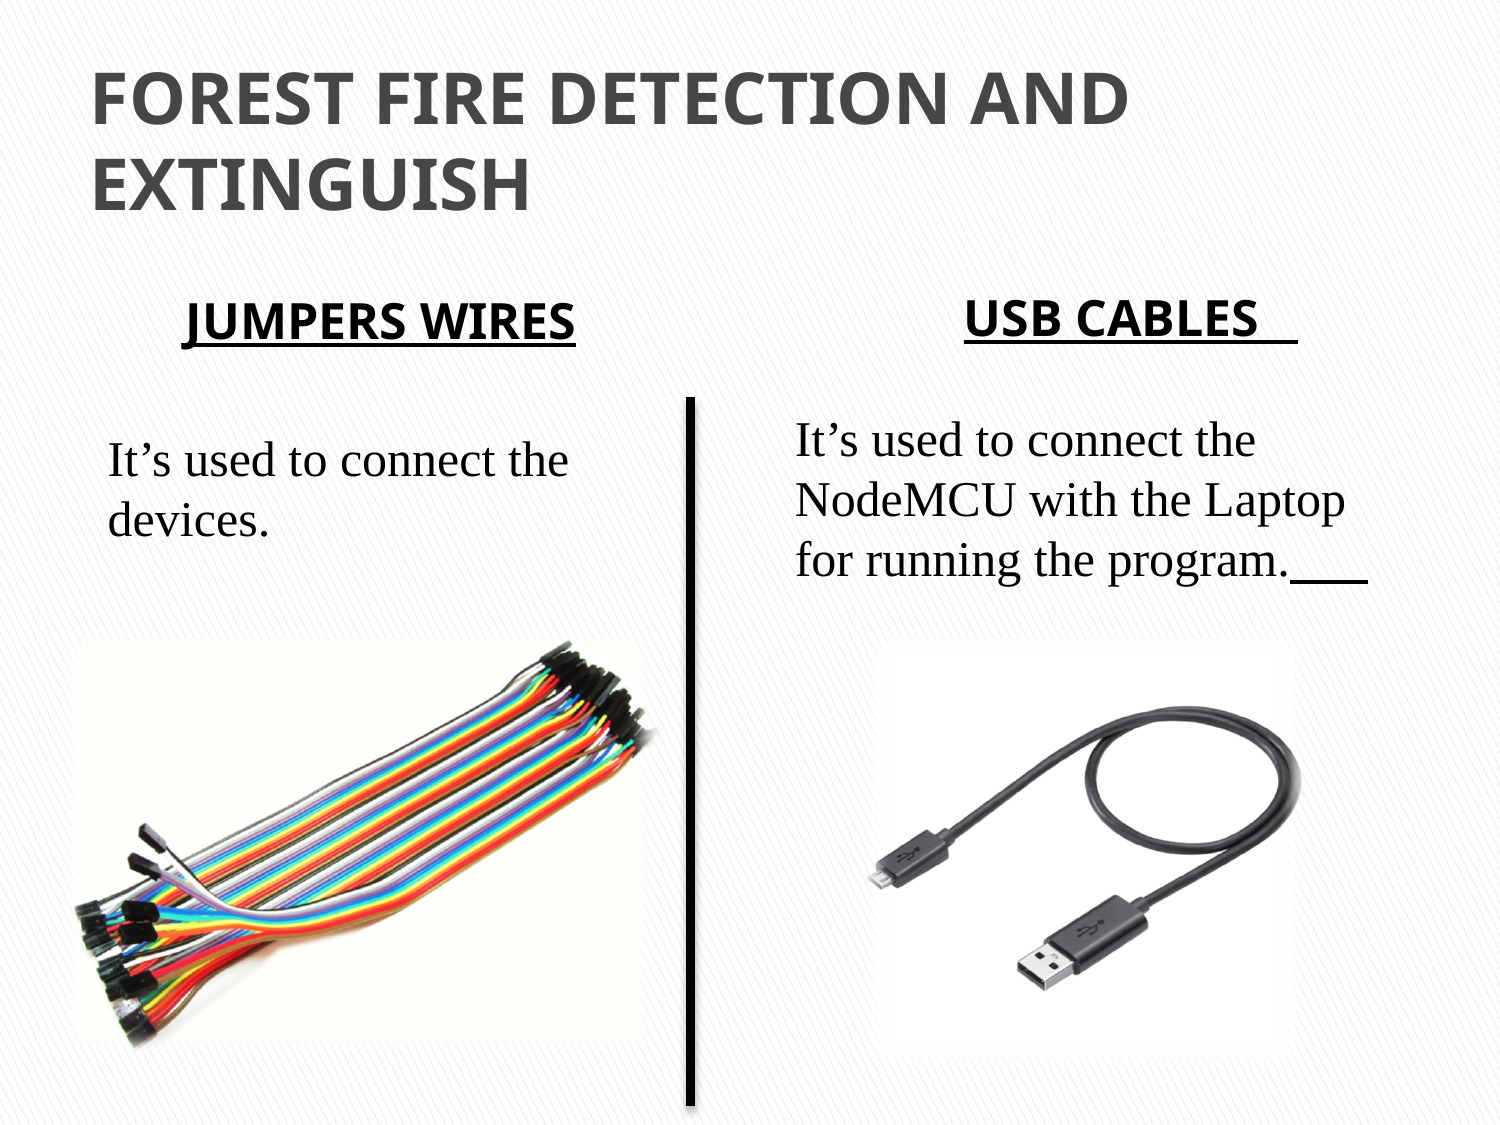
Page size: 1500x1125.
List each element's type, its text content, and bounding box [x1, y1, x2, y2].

picture [52, 621, 662, 1062]
list JUMPERS WIRES It’s used to connect the devices. [75, 282, 738, 929]
picture [856, 621, 1313, 1078]
list USB CABLES It’s used to connect the NodeMCU with the Laptop for running the program. [761, 278, 1425, 926]
title FOREST FIRE DETECTION AND EXTINGUISH [75, 44, 1425, 233]
